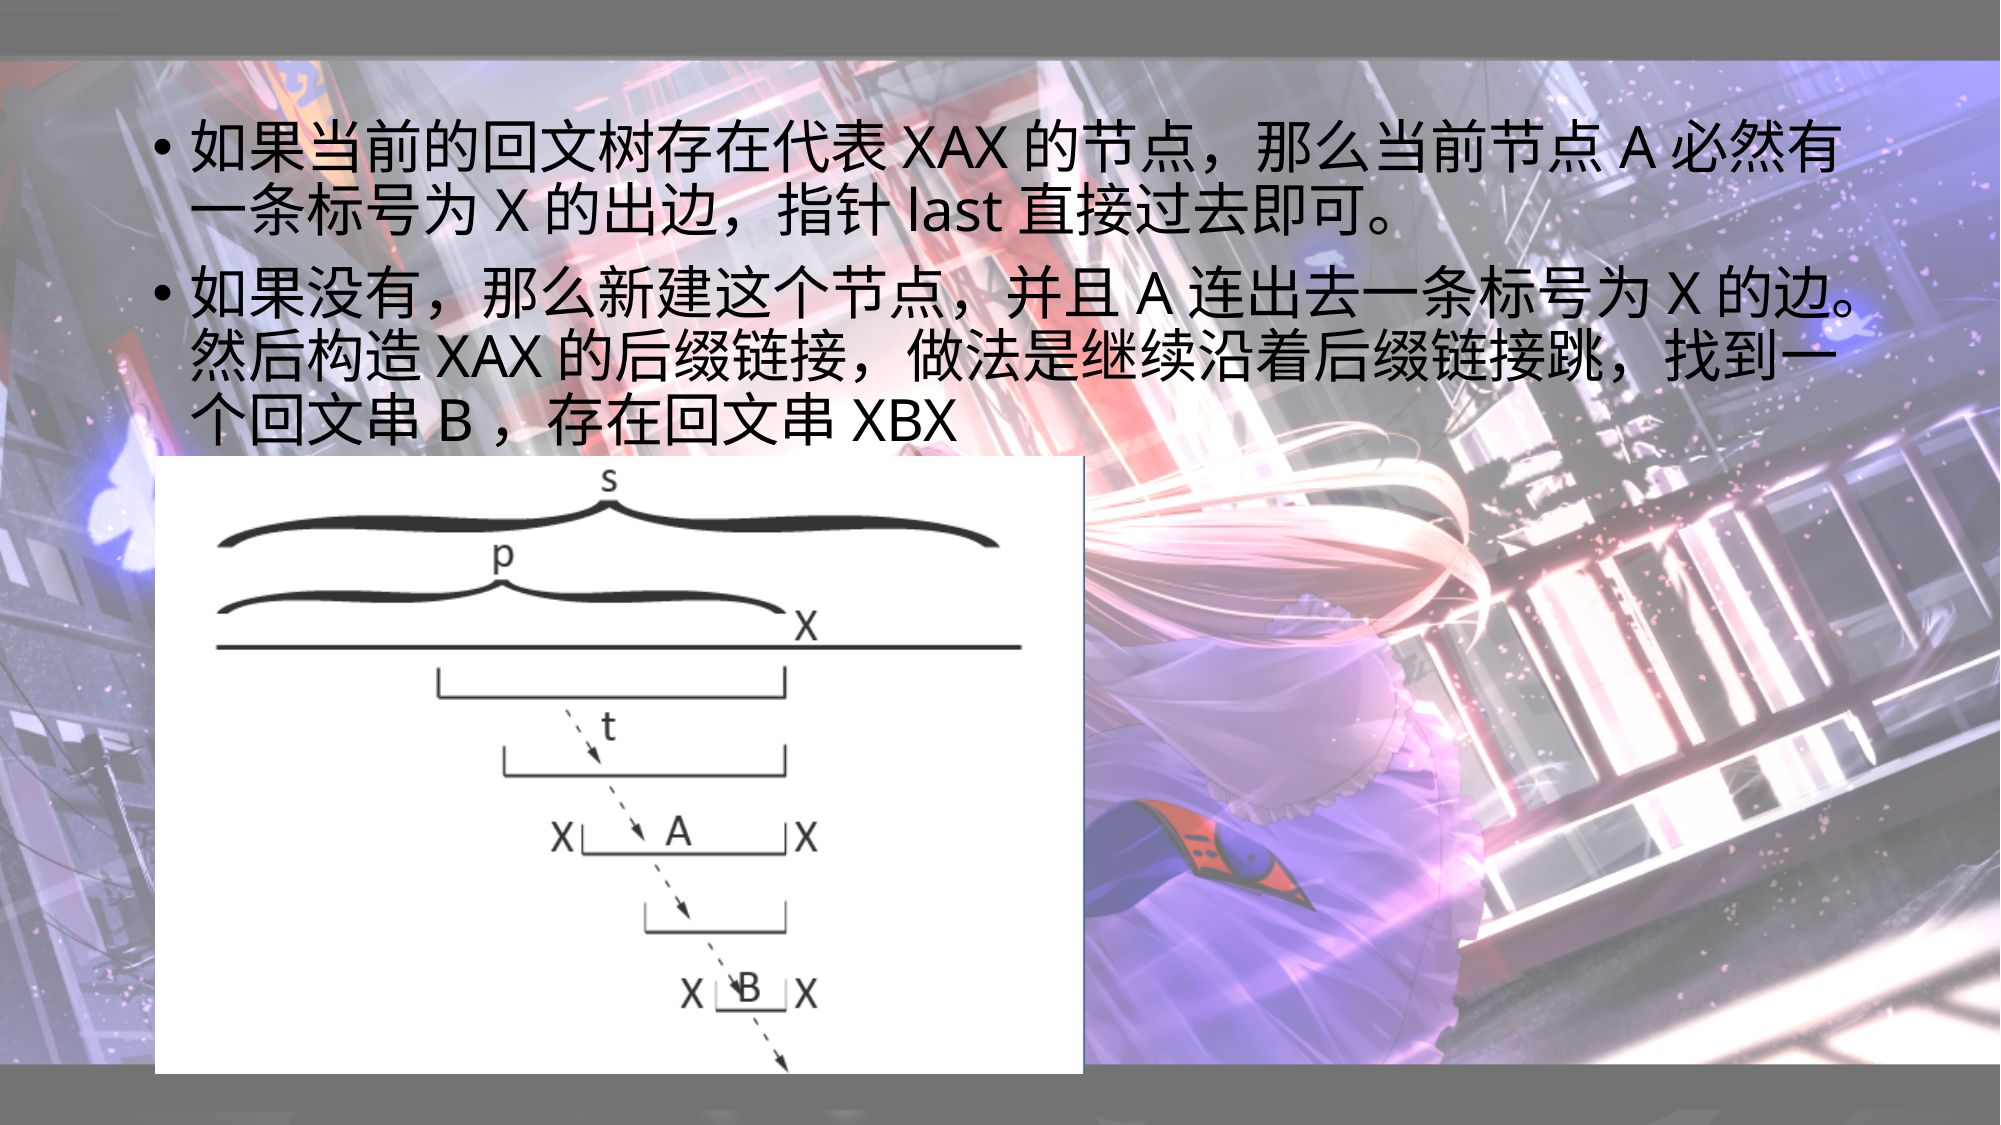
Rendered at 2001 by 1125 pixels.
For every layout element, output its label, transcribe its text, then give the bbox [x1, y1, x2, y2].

list 如果当前的回文树存在代表XAX的节点，那么当前节点A必然有一条标号为X的出边，指针last直接过去即可。 如果没有，那么新建这个节点，并且A连出去一条标号为X的边。然后构造XAX的后缀链接，做法是继续沿着后缀链接跳，找到一个回文串B，存在回文串XBX [137, 110, 1863, 1014]
picture [155, 456, 1085, 1074]
